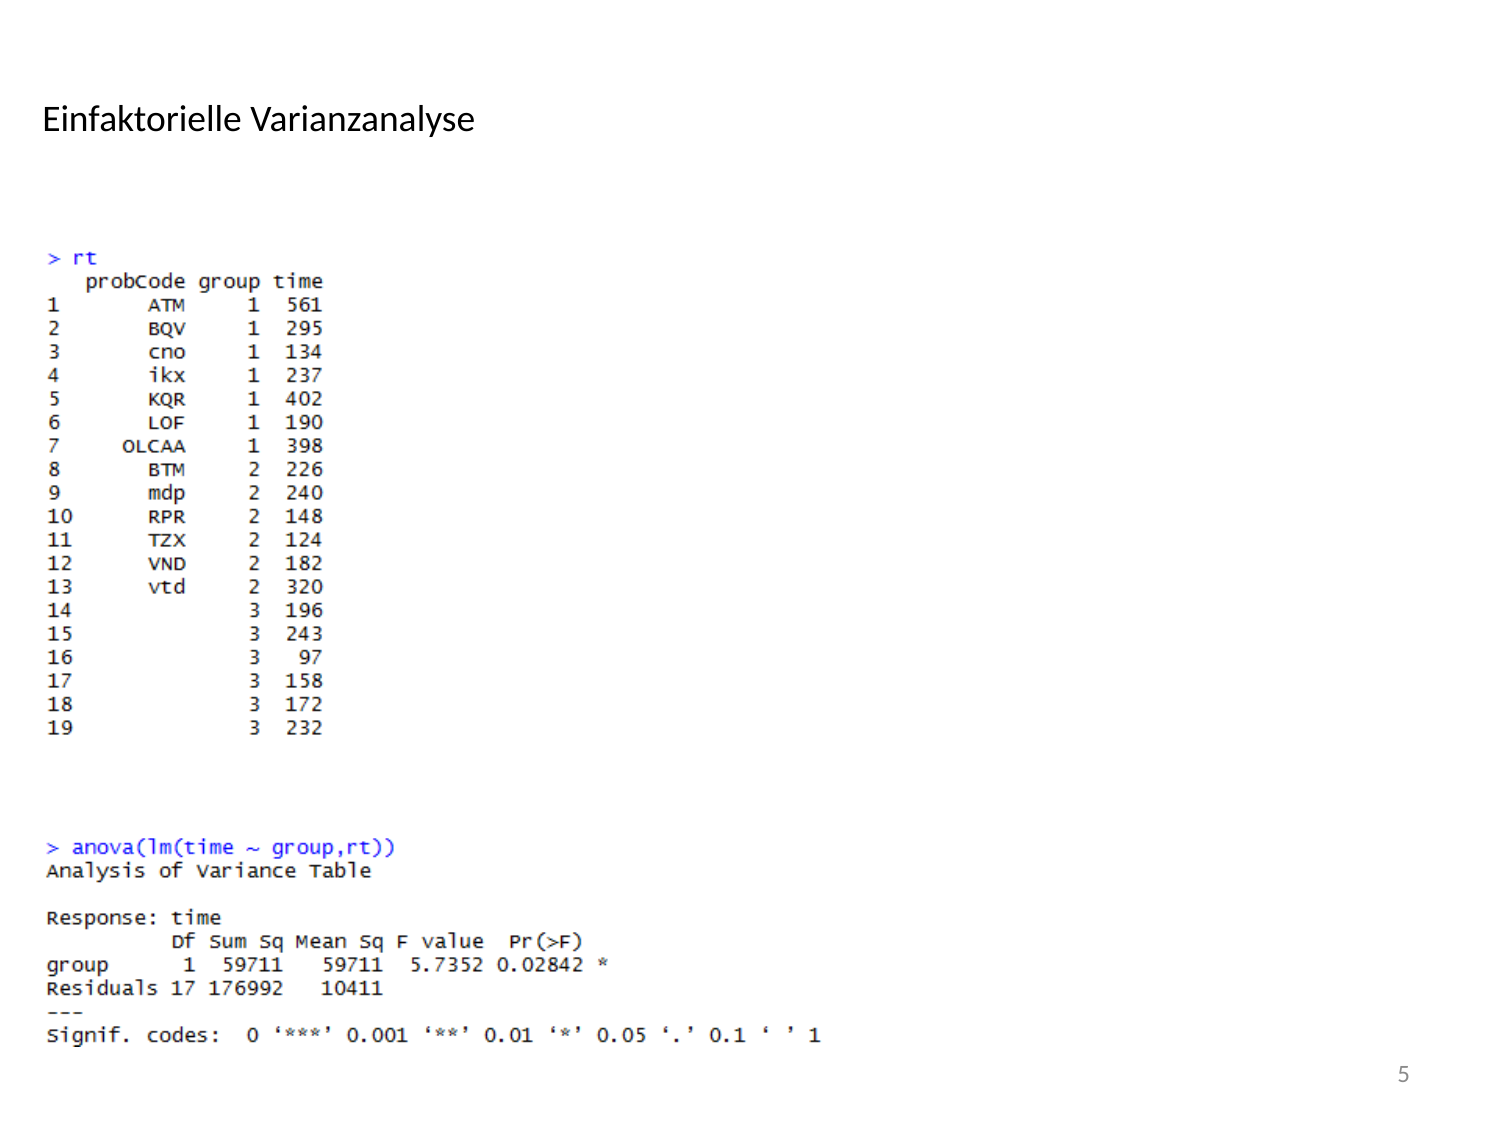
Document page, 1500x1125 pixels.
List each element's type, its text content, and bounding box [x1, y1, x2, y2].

text_box Einfaktorielle Varianzanalyse [27, 22, 1378, 211]
picture [41, 246, 334, 738]
slide_number 5 [1074, 1042, 1425, 1103]
picture [41, 837, 834, 1047]
